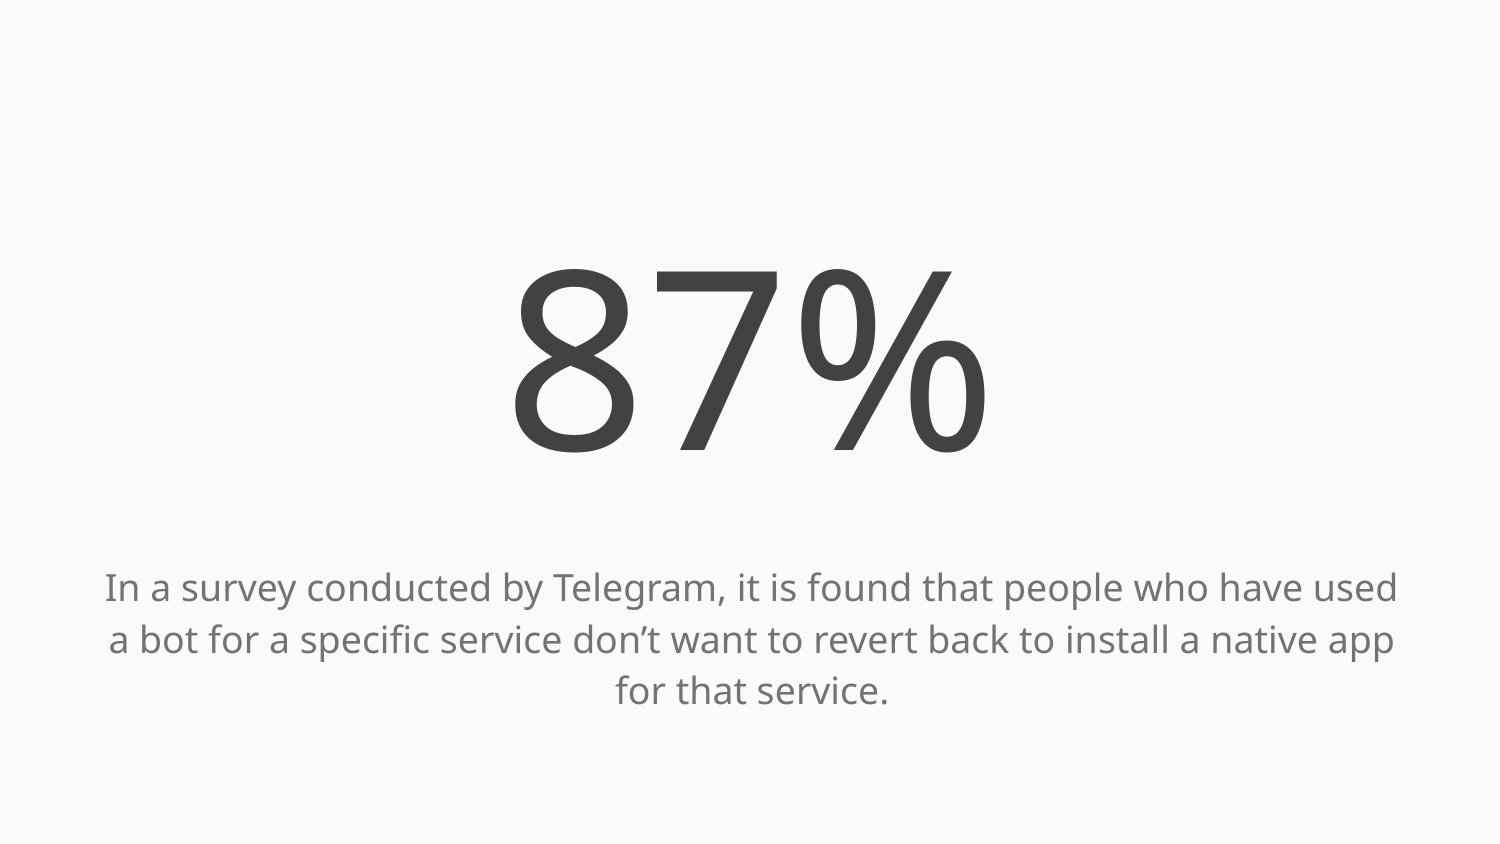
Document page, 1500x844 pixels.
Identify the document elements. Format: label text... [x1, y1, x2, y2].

list In a survey conducted by Telegram, it is found that people who have used a bot for a specific service don’t want to revert back to install a native app for that service. [78, 542, 1427, 756]
title 87% [51, 204, 1449, 516]
